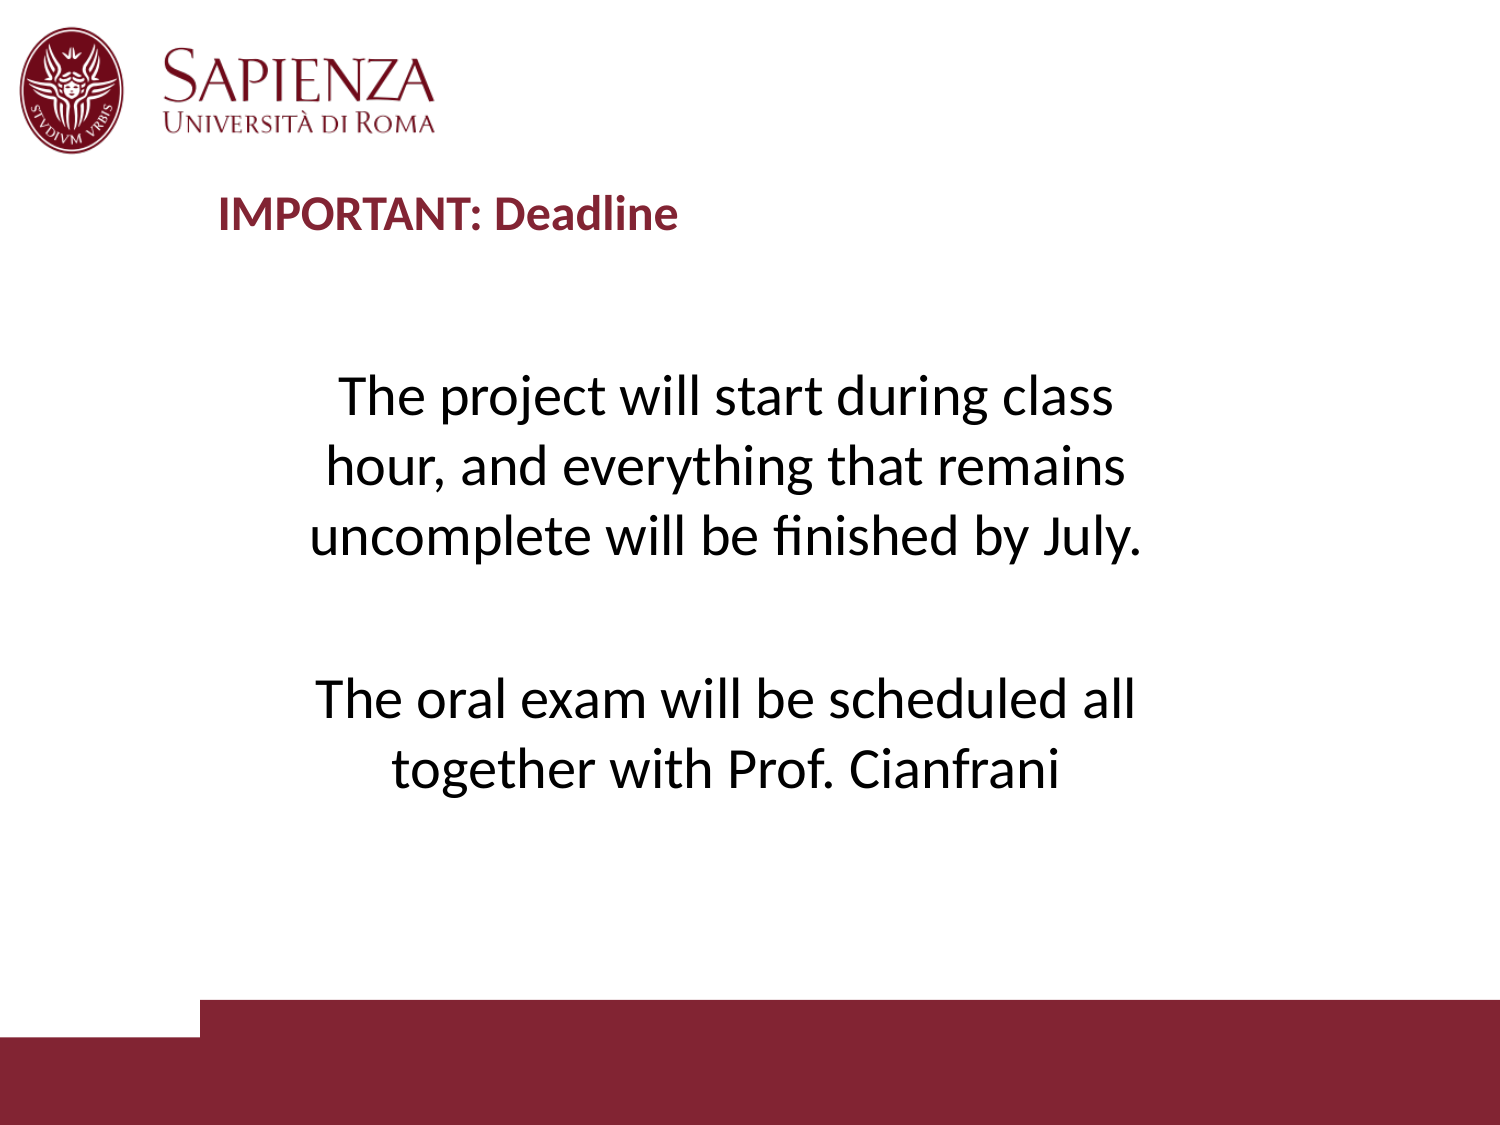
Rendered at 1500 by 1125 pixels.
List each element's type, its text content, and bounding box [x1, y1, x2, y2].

list The project will start during class hour, and everything that remains uncomplete will be finished by July. The oral exam will be scheduled all together with Prof. Cianfrani [265, 349, 1188, 858]
title IMPORTANT: Deadline [202, 172, 1419, 256]
